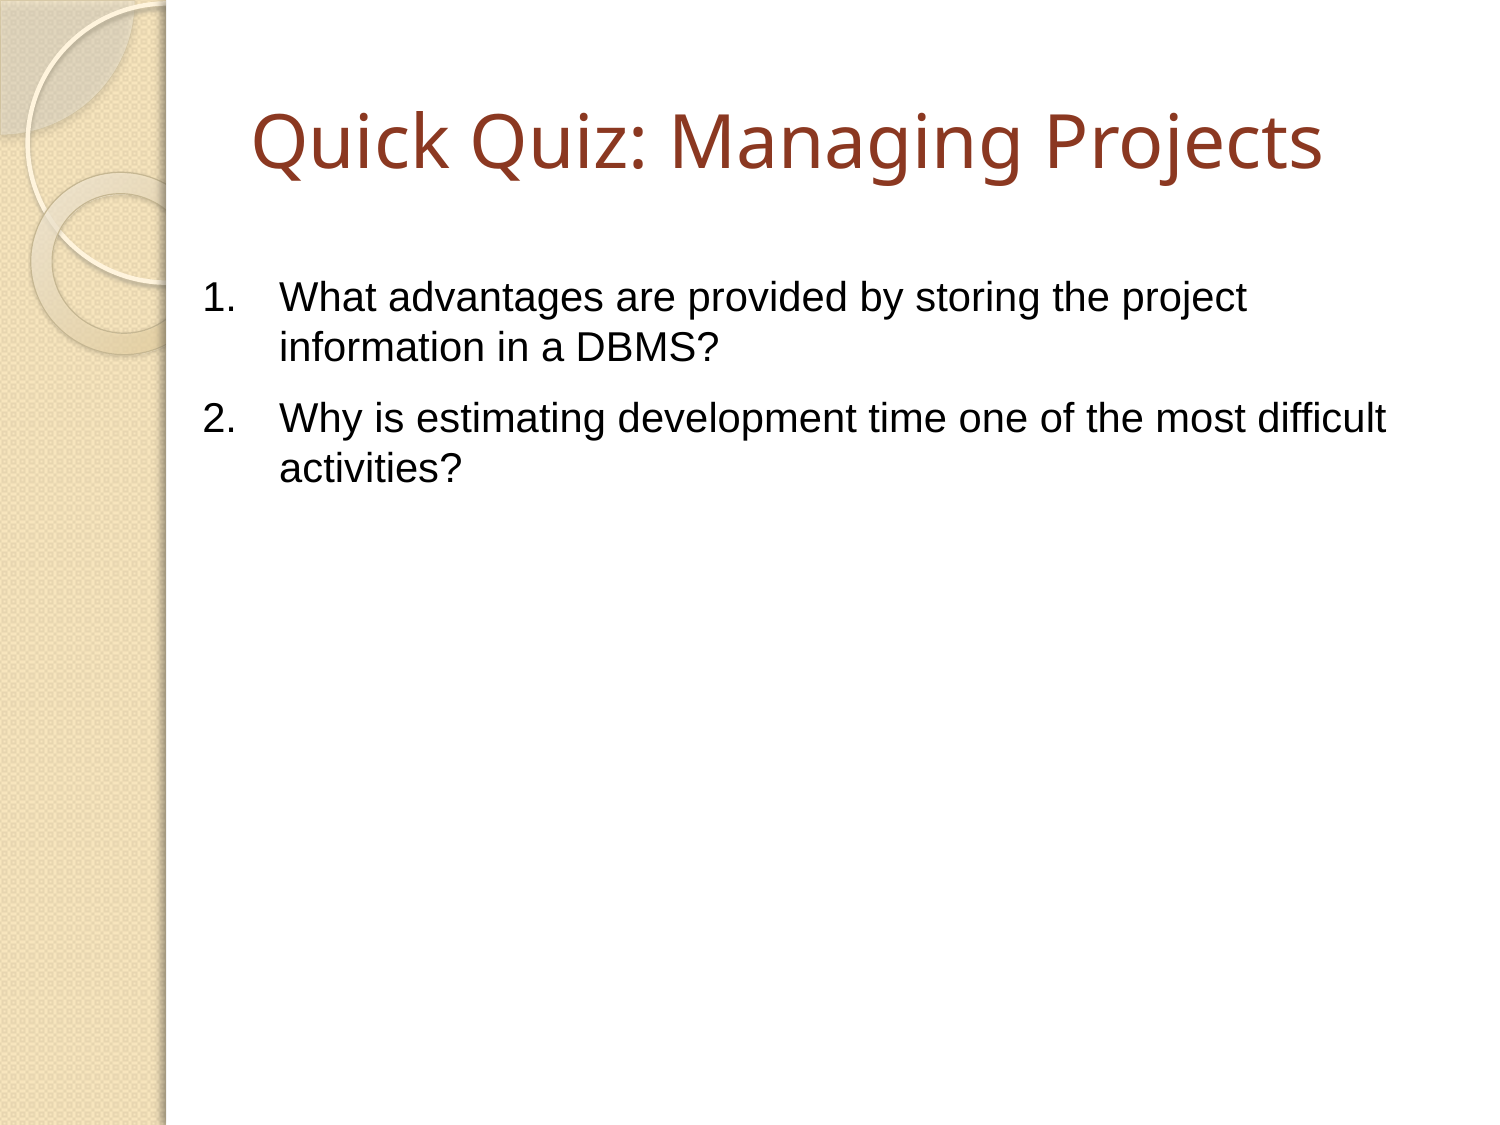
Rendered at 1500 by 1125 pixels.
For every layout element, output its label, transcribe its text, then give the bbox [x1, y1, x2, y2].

text_box 1. What advantages are provided by storing the project information in a DBMS? 2. Why is estimating development time one of the most difficult activities? [187, 262, 1425, 499]
title Quick Quiz: Managing Projects [235, 45, 1466, 233]
